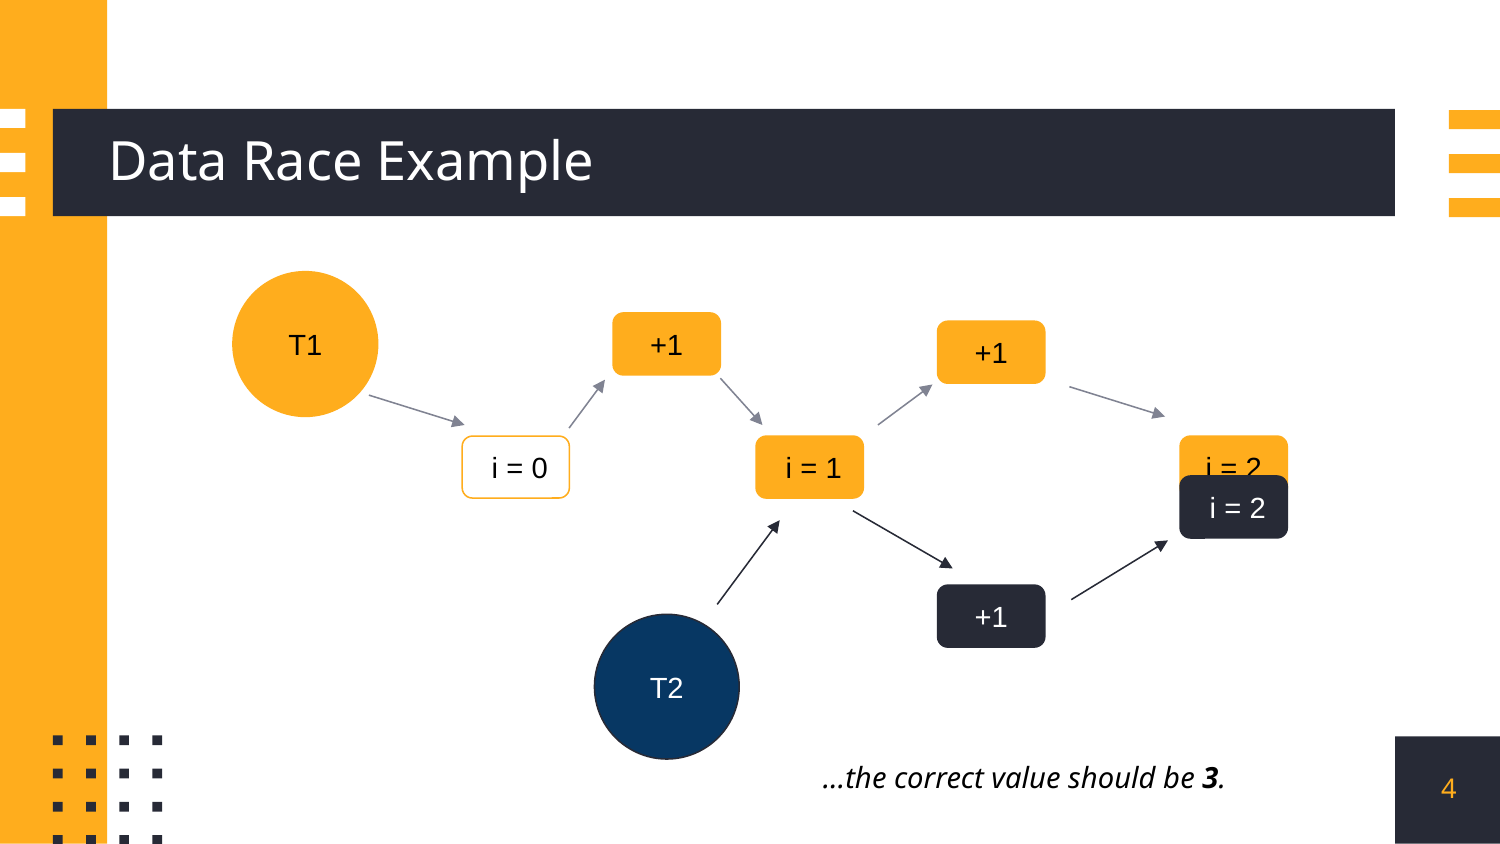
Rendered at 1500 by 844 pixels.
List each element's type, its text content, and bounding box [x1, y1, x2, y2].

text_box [877, 384, 933, 426]
text_box +1 [937, 321, 1045, 384]
text_box i = 2 [1180, 436, 1288, 484]
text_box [368, 394, 465, 426]
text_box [720, 377, 763, 426]
text_box T2 [594, 614, 740, 760]
text_box +1 [613, 312, 721, 375]
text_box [568, 379, 606, 429]
title Data Race Example [108, 108, 1396, 217]
text_box i = 2 [1180, 475, 1288, 538]
text_box +1 [937, 585, 1045, 648]
text_box i = 0 [462, 436, 570, 499]
text_box ...the correct value should be 3. [807, 744, 1327, 807]
text_box T1 [232, 271, 378, 417]
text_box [1069, 386, 1166, 417]
slide_number ‹#› [1395, 736, 1500, 844]
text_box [1070, 540, 1169, 600]
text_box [716, 519, 780, 605]
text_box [852, 510, 953, 569]
text_box i = 1 [756, 436, 864, 499]
